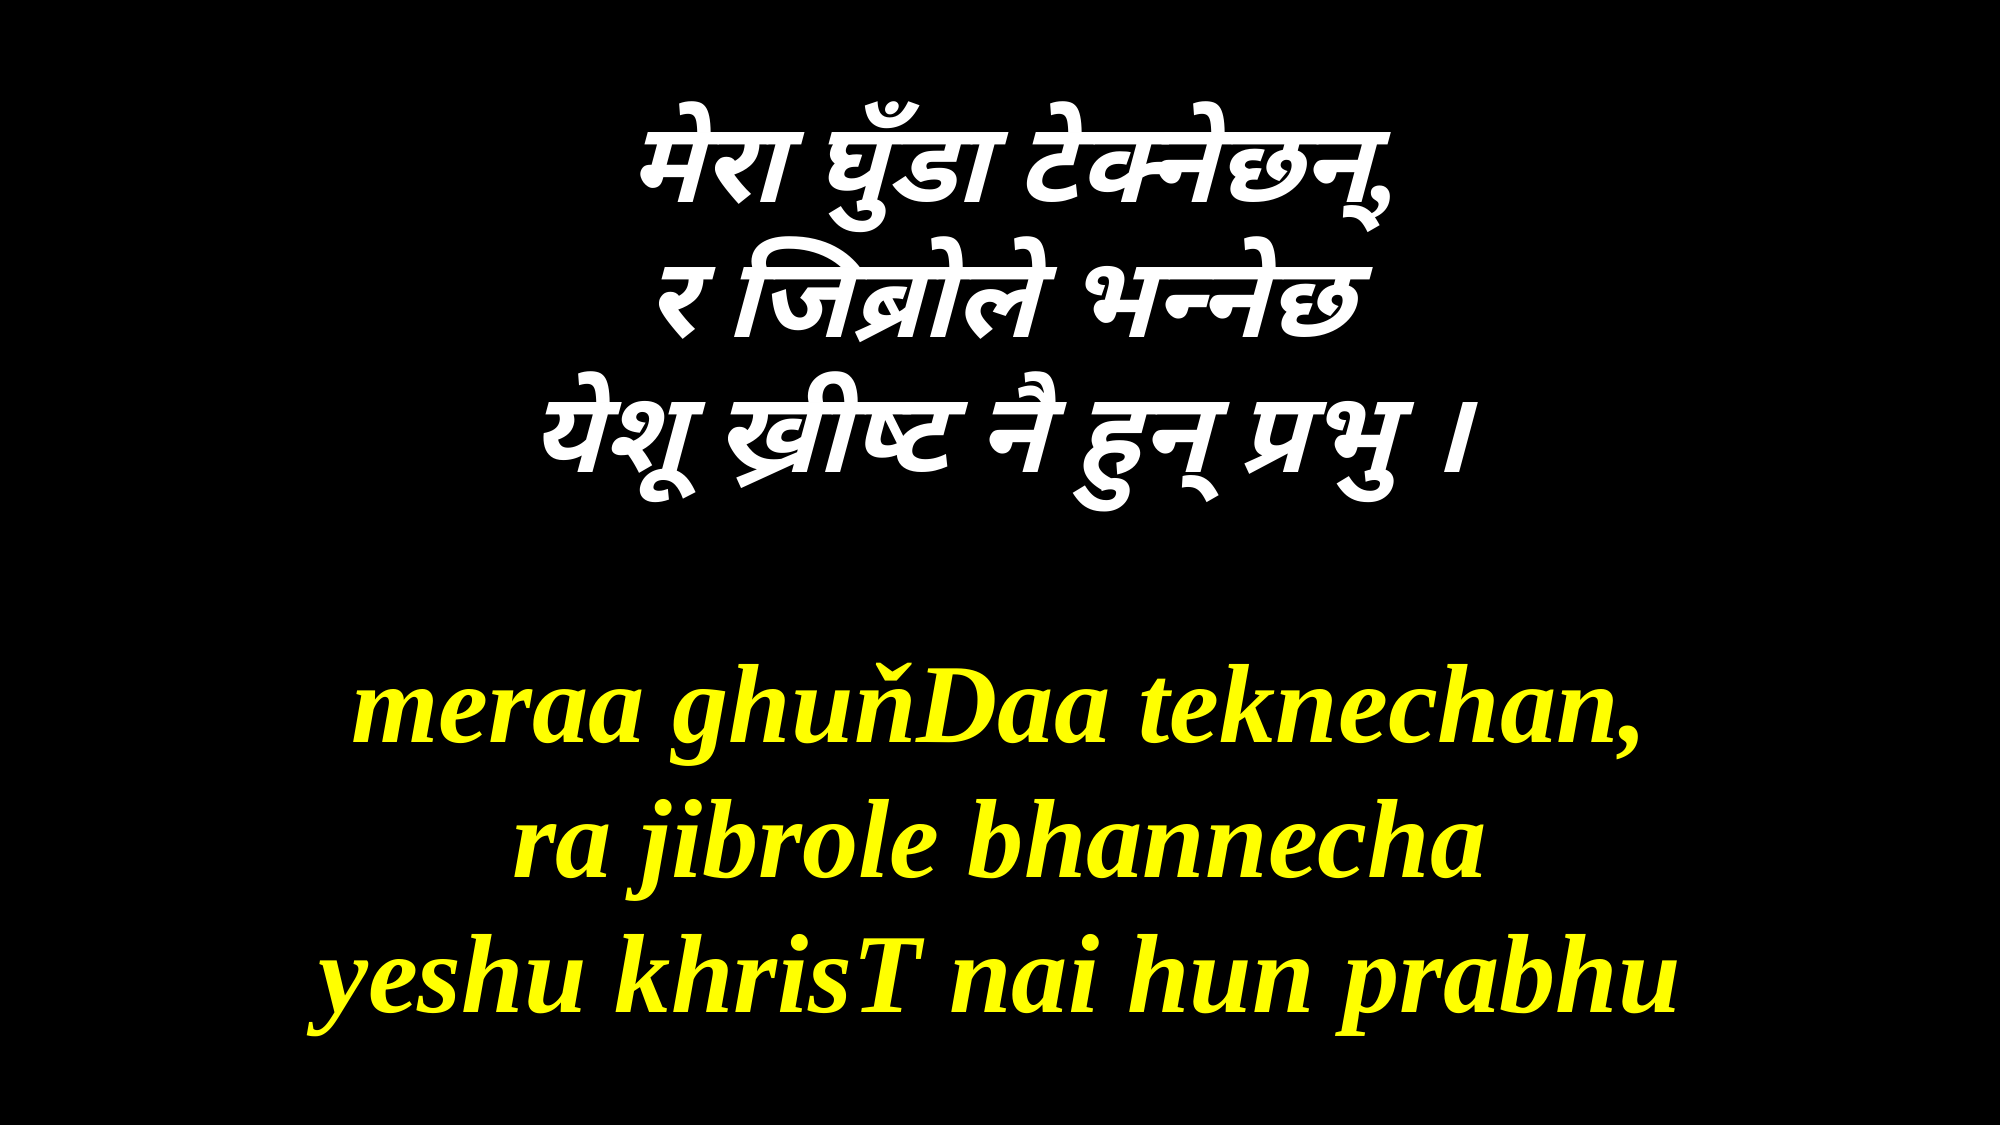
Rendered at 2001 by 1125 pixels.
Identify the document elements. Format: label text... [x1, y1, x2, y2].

text_box मेरा घुँडा टेक्‍‌नेछन्, र जिब्रोले भन्‍‌नेछ येशू ख्रीष्ट नै हुन् प्रभु । meraa ghuňDaa teknechan, ra jibrole bhannecha yeshu khrisT nai hun prabhu [313, 85, 1686, 1040]
